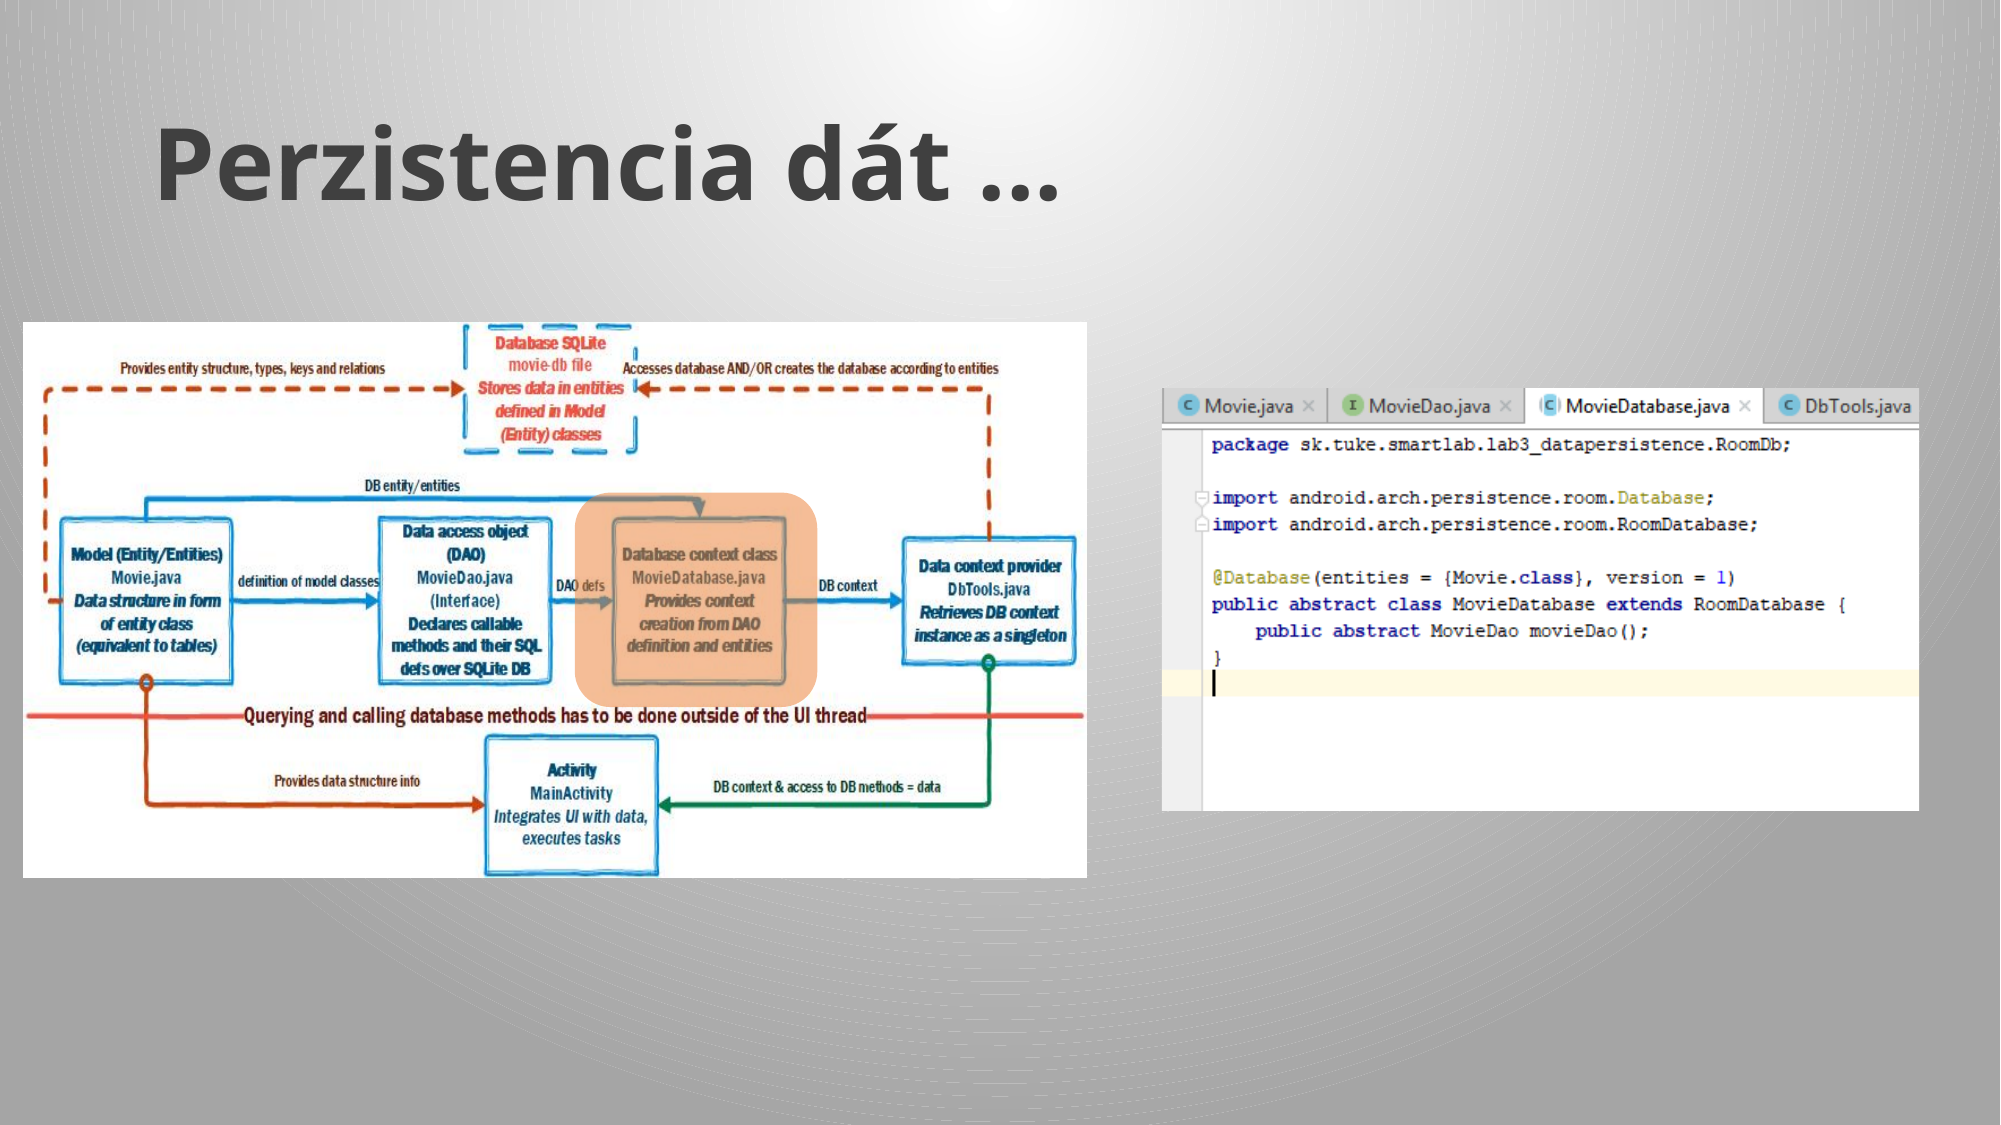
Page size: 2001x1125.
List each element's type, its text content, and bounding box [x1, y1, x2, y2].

title Perzistencia dát ... [137, 59, 1863, 278]
picture [1161, 388, 1920, 811]
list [23, 322, 1087, 878]
